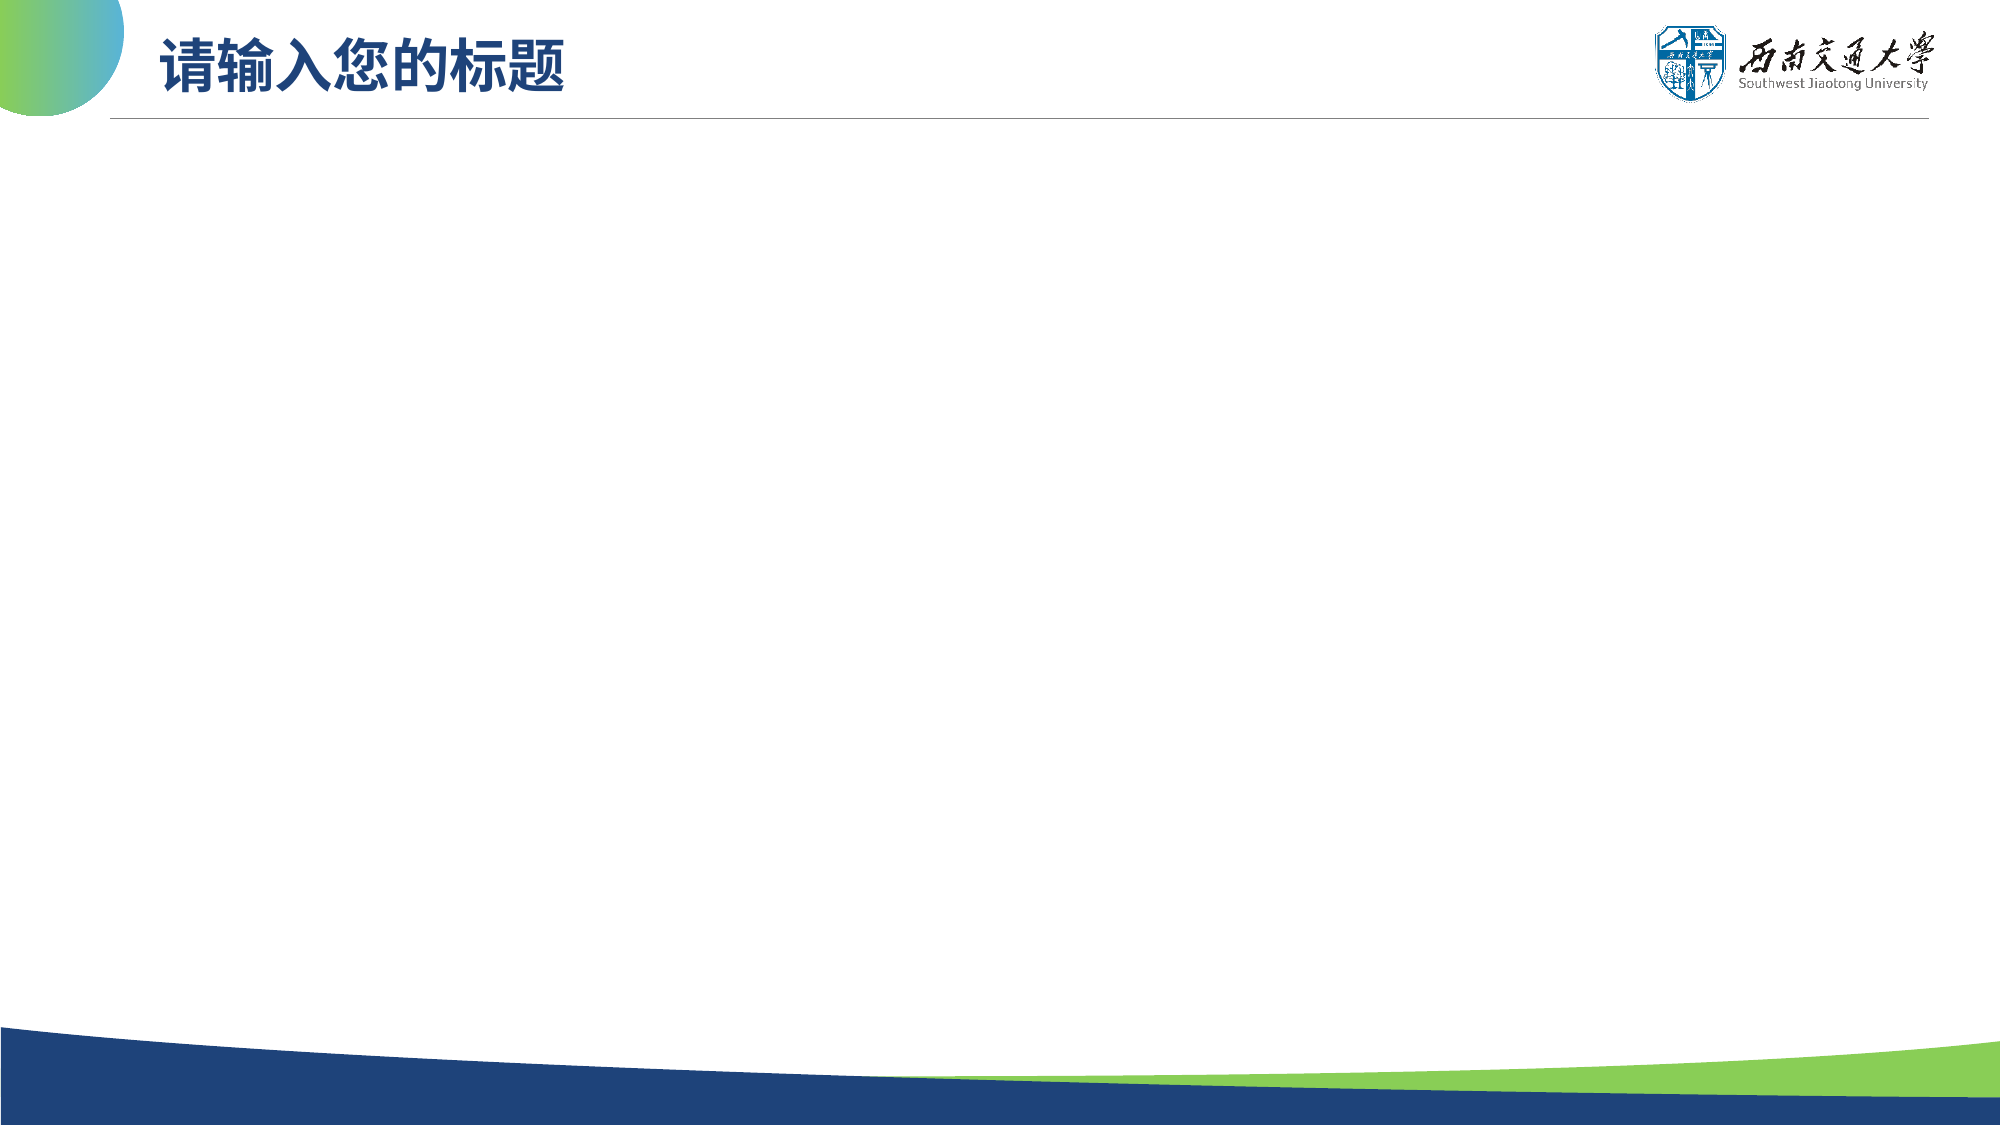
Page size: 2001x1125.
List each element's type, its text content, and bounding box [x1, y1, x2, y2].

text_box 请输入您的标题 [143, 22, 1478, 107]
picture [1655, 24, 1934, 103]
